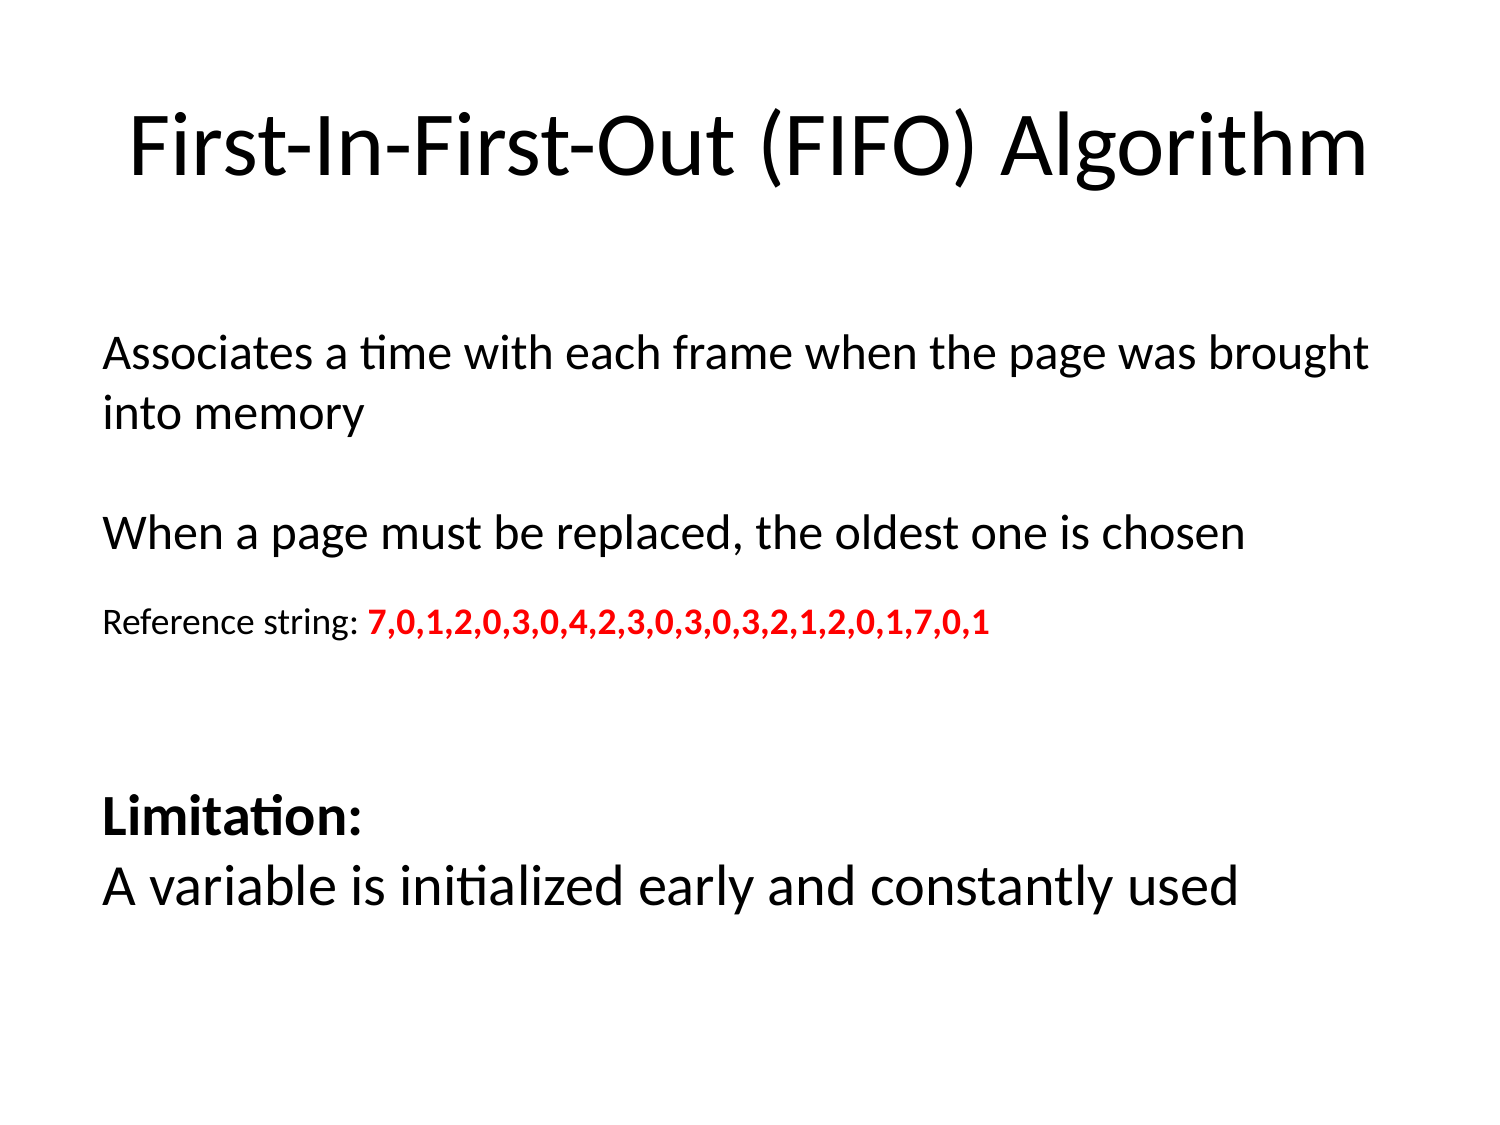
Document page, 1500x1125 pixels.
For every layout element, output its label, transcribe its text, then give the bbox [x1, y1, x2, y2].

title First-In-First-Out (FIFO) Algorithm [75, 45, 1425, 233]
text_box Associates a time with each frame when the page was brought into memory When a page must be replaced, the oldest one is chosen [87, 312, 1438, 724]
text_box Limitation: A variable is initialized early and constantly used [87, 724, 1438, 925]
text_box Reference string: 7,0,1,2,0,3,0,4,2,3,0,3,0,3,2,1,2,0,1,7,0,1 [87, 589, 1225, 650]
